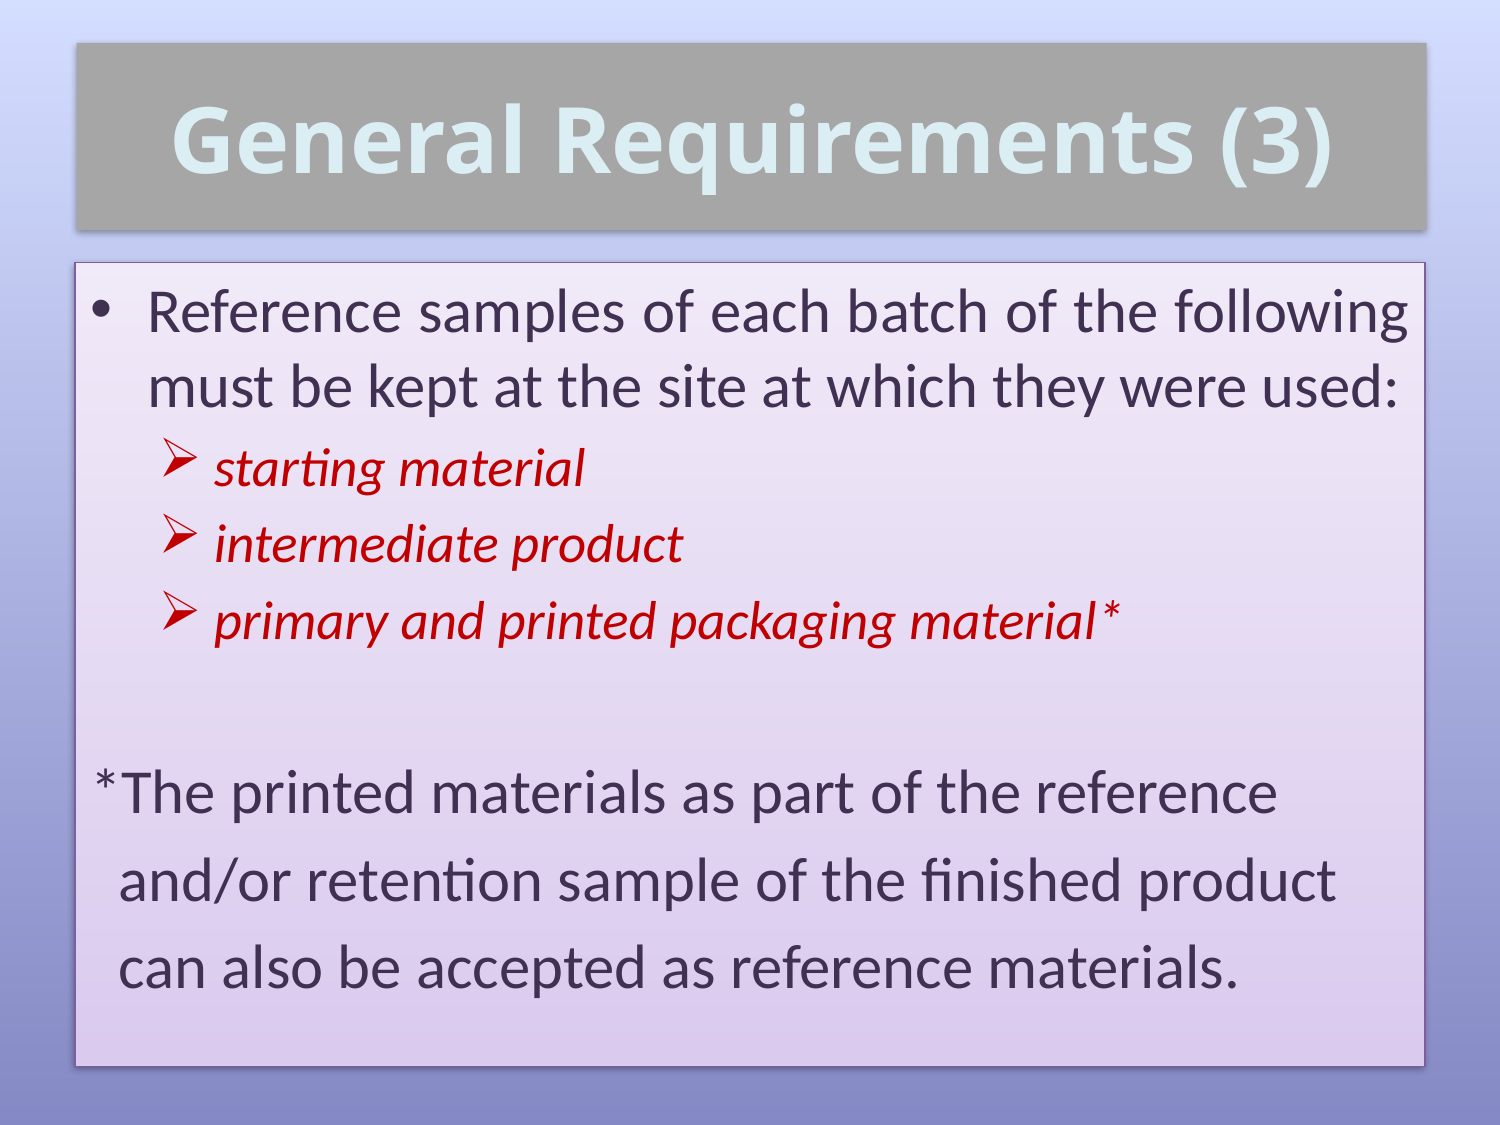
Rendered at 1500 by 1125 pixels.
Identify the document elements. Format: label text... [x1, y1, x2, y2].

list Reference samples of each batch of the following must be kept at the site at which they were used: starting material intermediate product primary and printed packaging material* *The printed materials as part of the reference and/or retention sample of the finished product can also be accepted as reference materials. [74, 262, 1426, 1067]
title General Requirements (3) [76, 42, 1427, 231]
